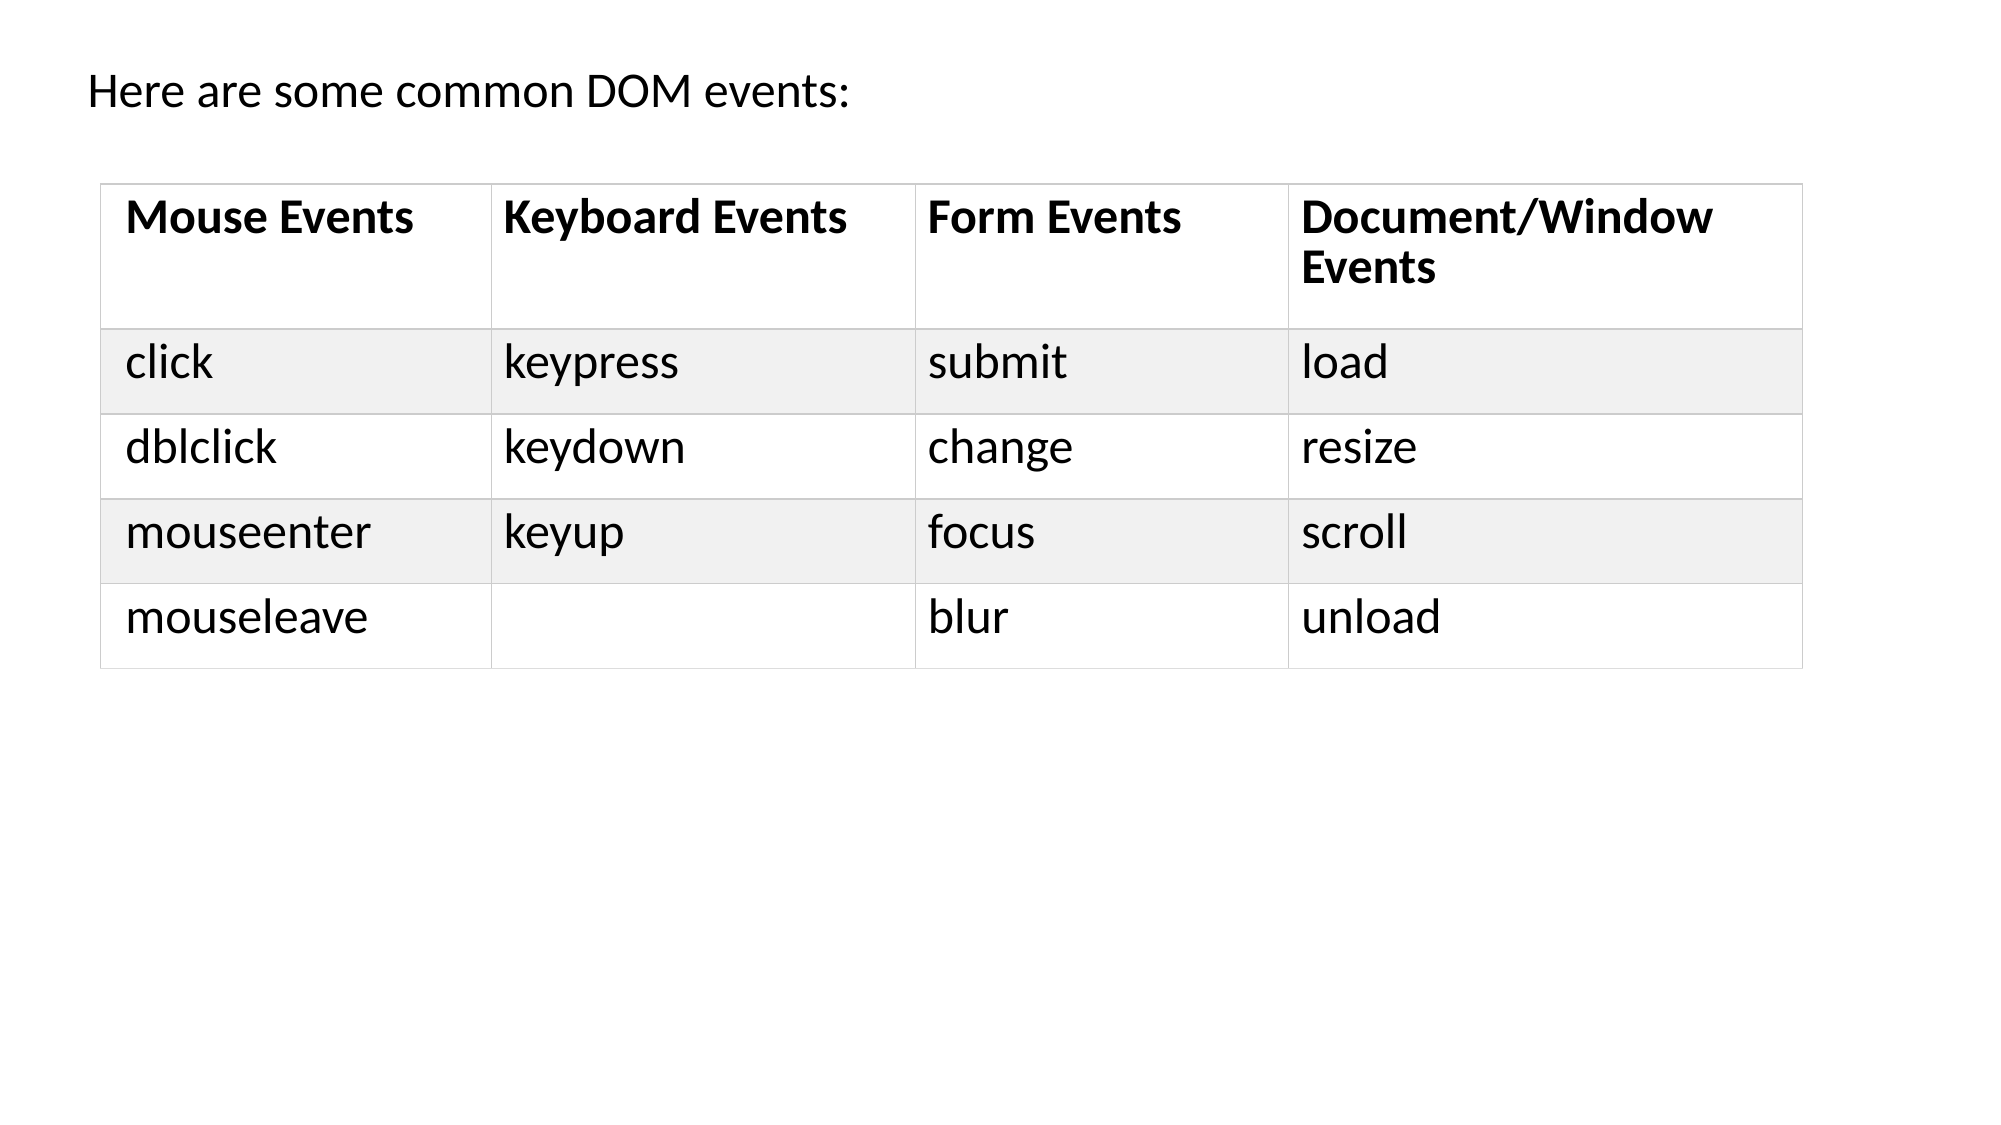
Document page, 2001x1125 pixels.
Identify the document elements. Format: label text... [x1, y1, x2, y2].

table_cell mouseleave [101, 584, 491, 668]
table_cell focus [916, 500, 1288, 583]
table_cell blur [916, 584, 1288, 668]
table_header Mouse Events [101, 185, 491, 328]
text_box Here are some common DOM events: [72, 50, 1073, 126]
table_cell mouseenter [101, 500, 491, 583]
table_cell submit [916, 330, 1288, 413]
table_cell load [1289, 330, 1802, 413]
table_cell keyup [492, 500, 915, 583]
table_cell keydown [492, 415, 915, 498]
table_header Keyboard Events [492, 185, 915, 328]
table_cell change [916, 415, 1288, 498]
table_header Document/Window Events [1289, 185, 1802, 328]
table_cell [492, 584, 915, 668]
table_cell click [101, 330, 491, 413]
table_cell dblclick [101, 415, 491, 498]
table_cell scroll [1289, 500, 1802, 583]
table_cell resize [1289, 415, 1802, 498]
table_header Form Events [916, 185, 1288, 328]
table_cell unload [1289, 584, 1802, 668]
table_cell keypress [492, 330, 915, 413]
